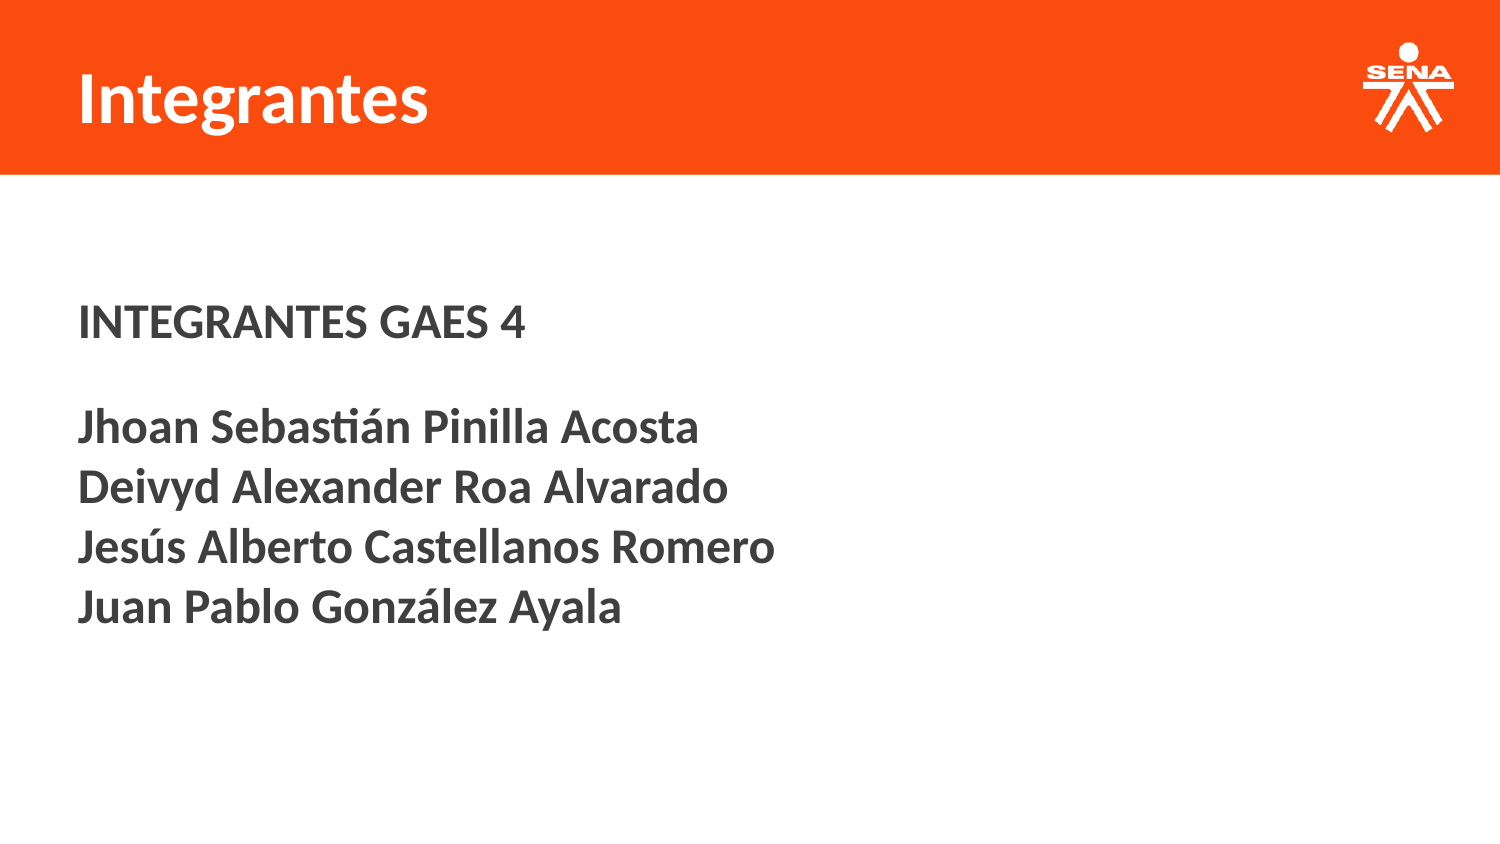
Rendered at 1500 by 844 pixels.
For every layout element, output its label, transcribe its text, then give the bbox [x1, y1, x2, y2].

text_box INTEGRANTES GAES 4 Jhoan Sebastián Pinilla Acosta Deivyd Alexander Roa Alvarado Jesús Alberto Castellanos Romero Juan Pablo González Ayala [62, 281, 1457, 772]
text_box Integrantes [62, 40, 455, 146]
picture [0, 0, 1500, 844]
